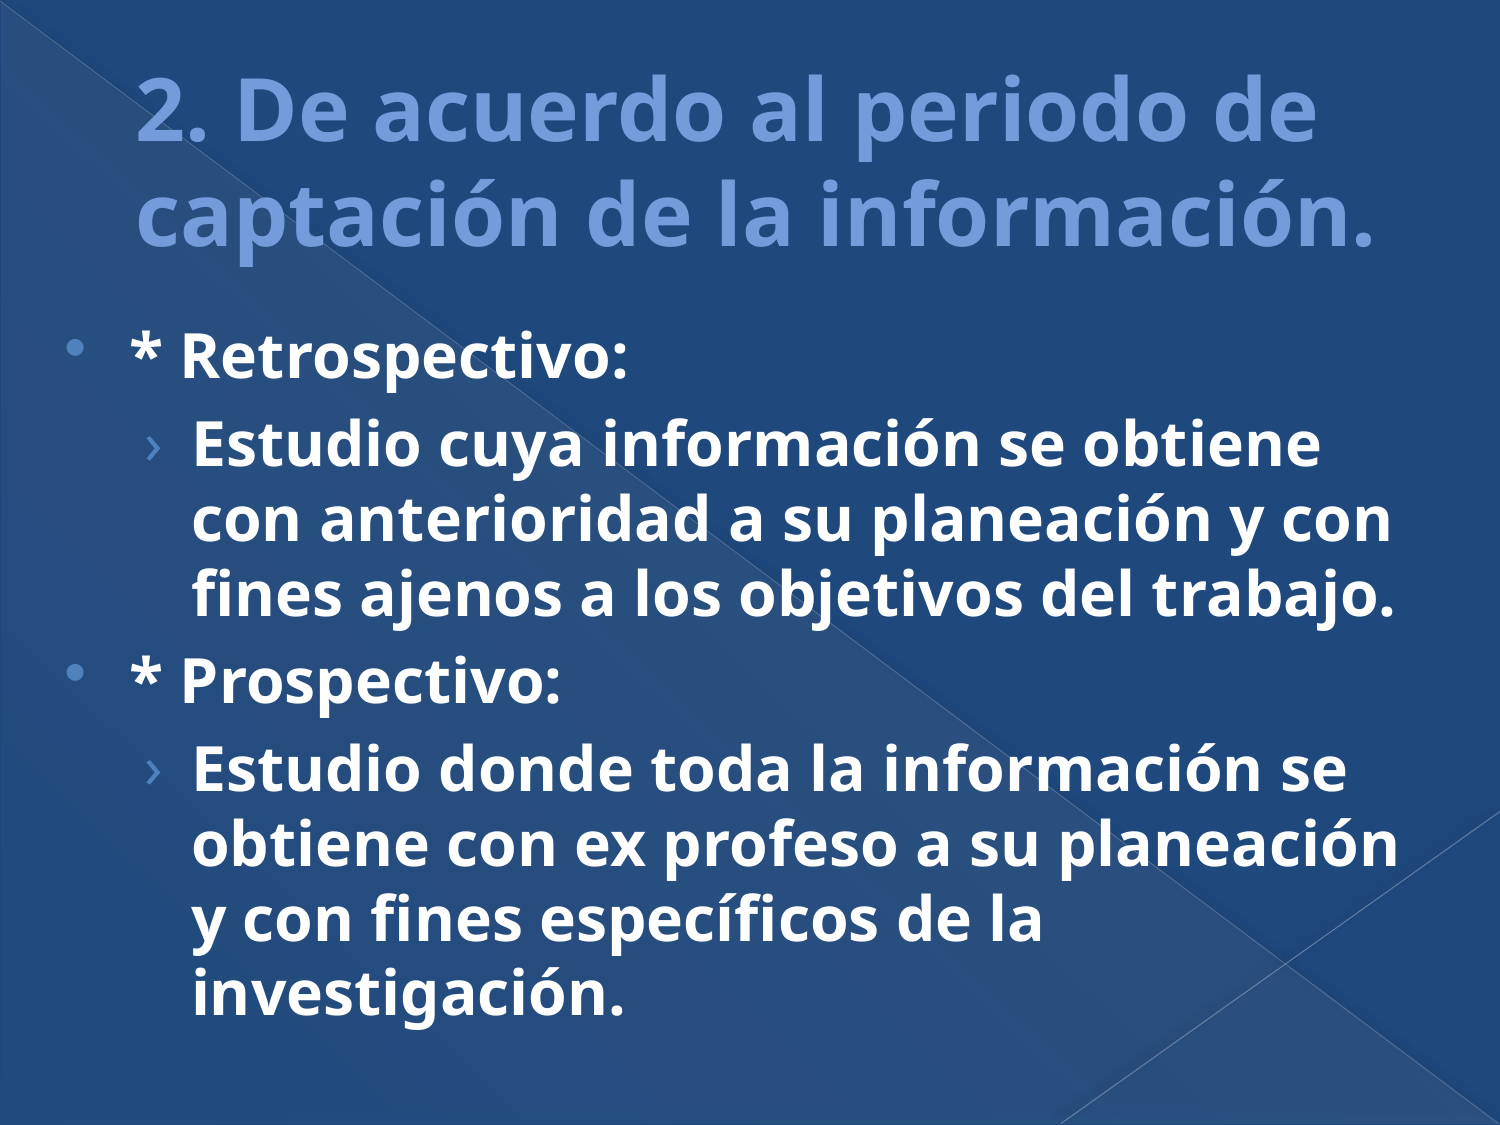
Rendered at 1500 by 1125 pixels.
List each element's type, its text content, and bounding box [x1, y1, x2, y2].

title 2. De acuerdo al periodo de captación de la información. [41, 43, 1447, 274]
list * Retrospectivo: Estudio cuya información se obtiene con anterioridad a su planeación y con fines ajenos a los objetivos del trabajo. * Prospectivo: Estudio donde toda la información se obtiene con ex profeso a su planeación y con fines específicos de la investigación. [40, 308, 1460, 1060]
